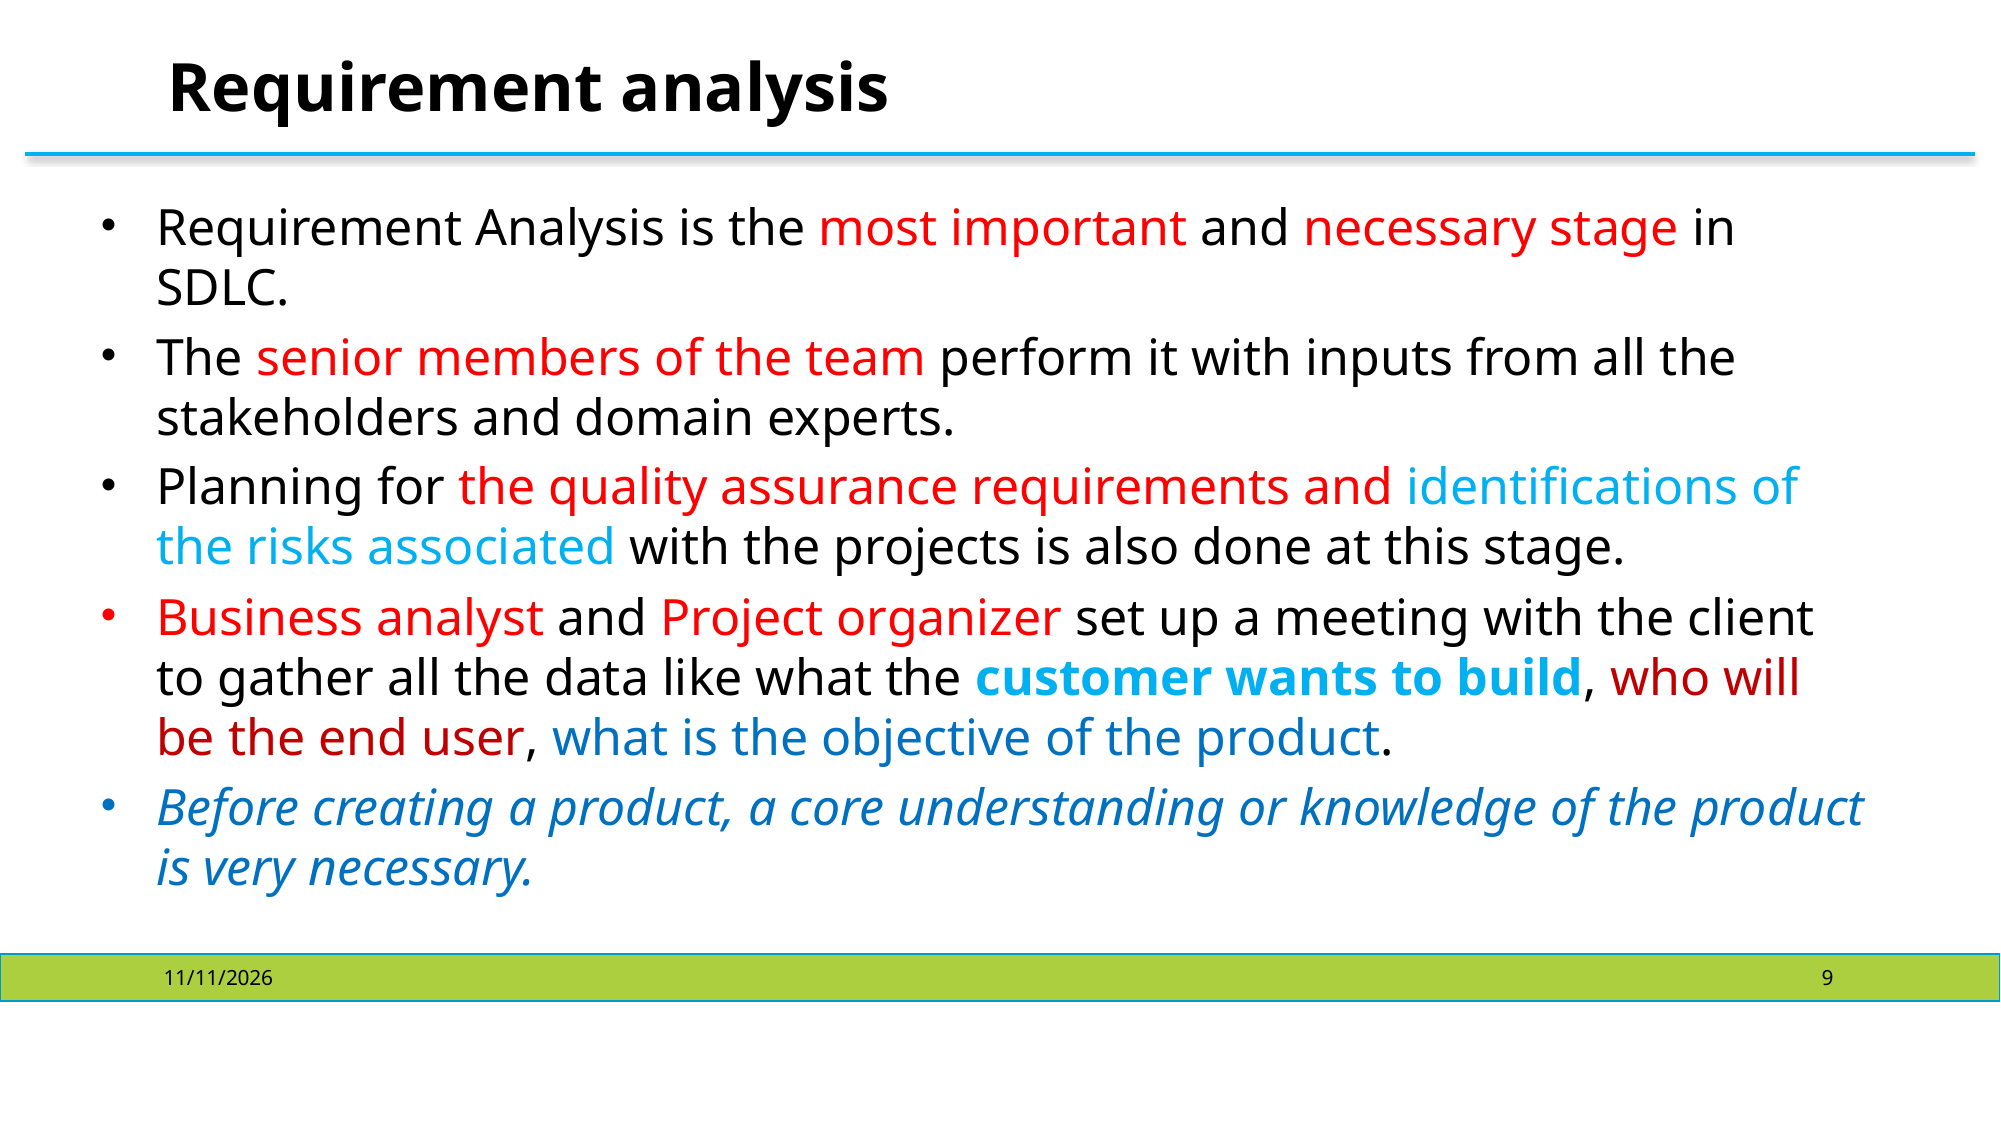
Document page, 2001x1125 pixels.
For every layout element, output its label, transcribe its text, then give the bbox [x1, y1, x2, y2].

list Requirement Analysis is the most important and necessary stage in SDLC. The senior members of the team perform it with inputs from all the stakeholders and domain experts. Planning for the quality assurance requirements and identifications of the risks associated with the projects is also done at this stage. Business analyst and Project organizer set up a meeting with the client to gather all the data like what the customer wants to build, who will be the end user, what is the objective of the product. Before creating a product, a core understanding or knowledge of the product is very necessary. [99, 187, 1867, 895]
title Requirement analysis [133, 37, 1834, 150]
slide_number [163, 957, 581, 1001]
slide_number 9 [1416, 957, 1834, 996]
